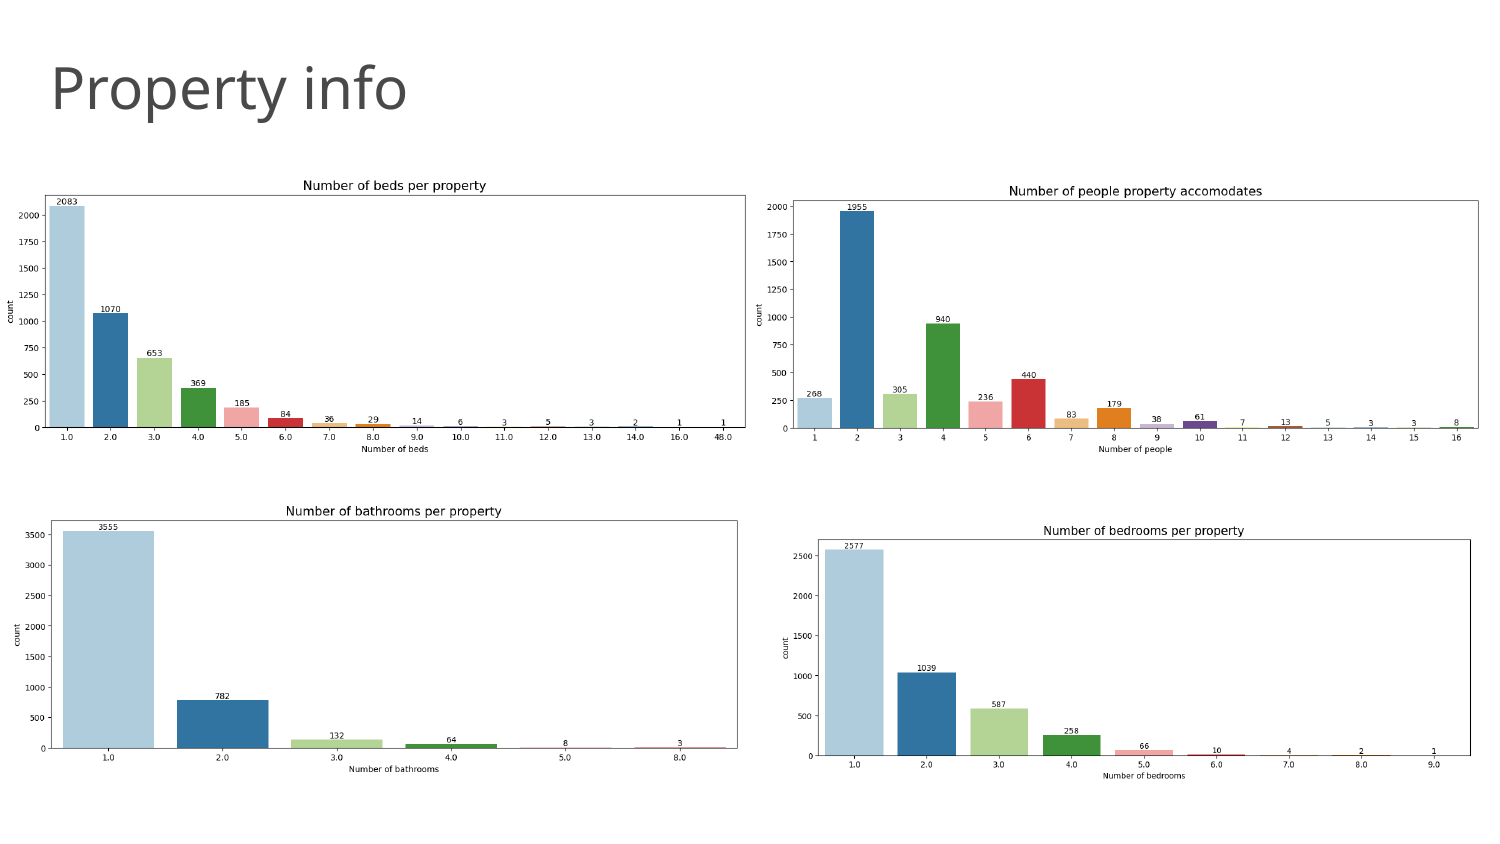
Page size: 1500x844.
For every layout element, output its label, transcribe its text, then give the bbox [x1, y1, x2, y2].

picture [7, 500, 742, 779]
picture [776, 519, 1475, 785]
picture [0, 174, 1483, 459]
title Property info [35, 36, 847, 133]
